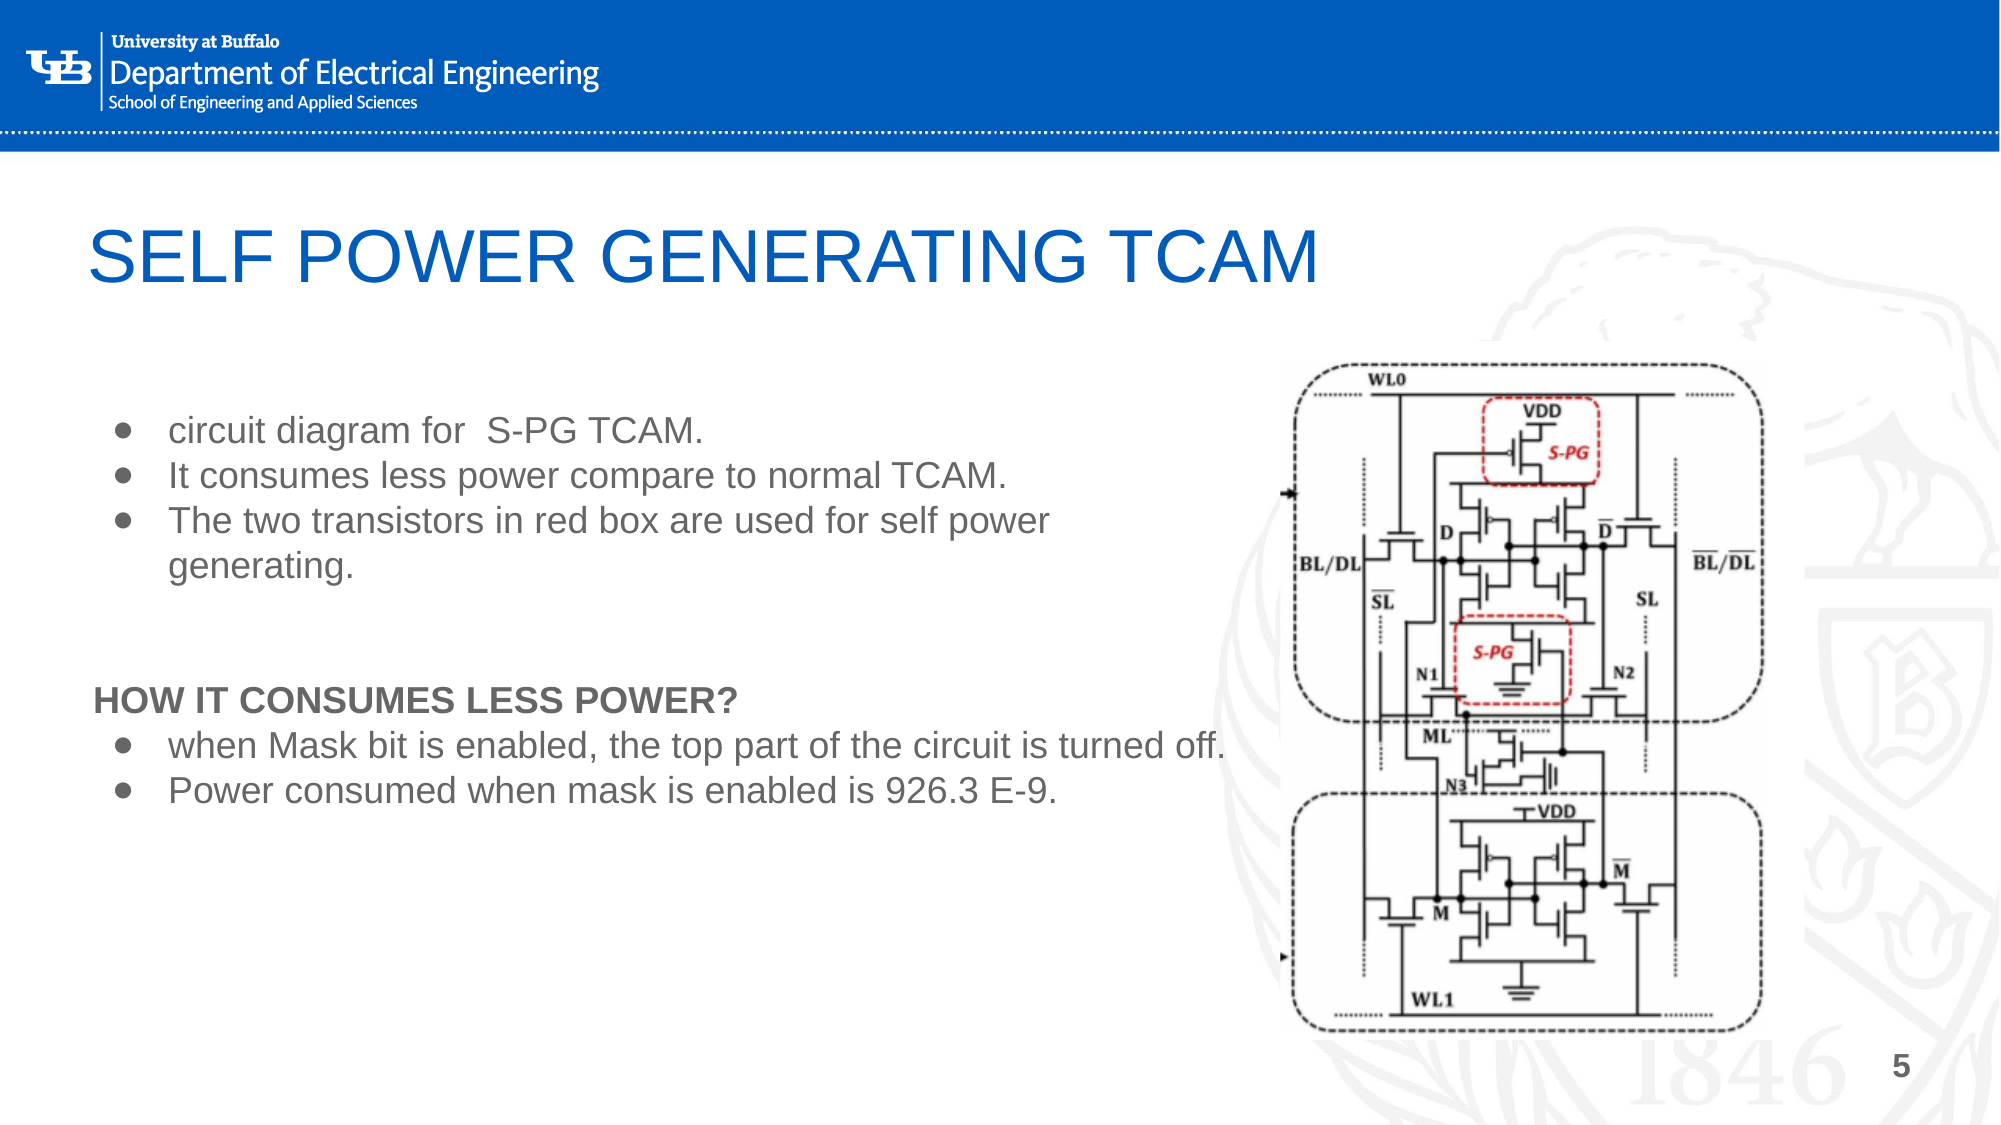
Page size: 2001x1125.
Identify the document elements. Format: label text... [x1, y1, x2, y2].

text_box circuit diagram for S-PG TCAM. It consumes less power compare to normal TCAM. The two transistors in red box are used for self power generating. HOW IT CONSUMES LESS POWER? when Mask bit is enabled, the top part of the circuit is turned off. Power consumed when mask is enabled is 926.3 E-9. [78, 346, 1771, 1097]
text_box SELF POWER GENERATING TCAM [72, 192, 1714, 342]
picture [0, 0, 2000, 1125]
